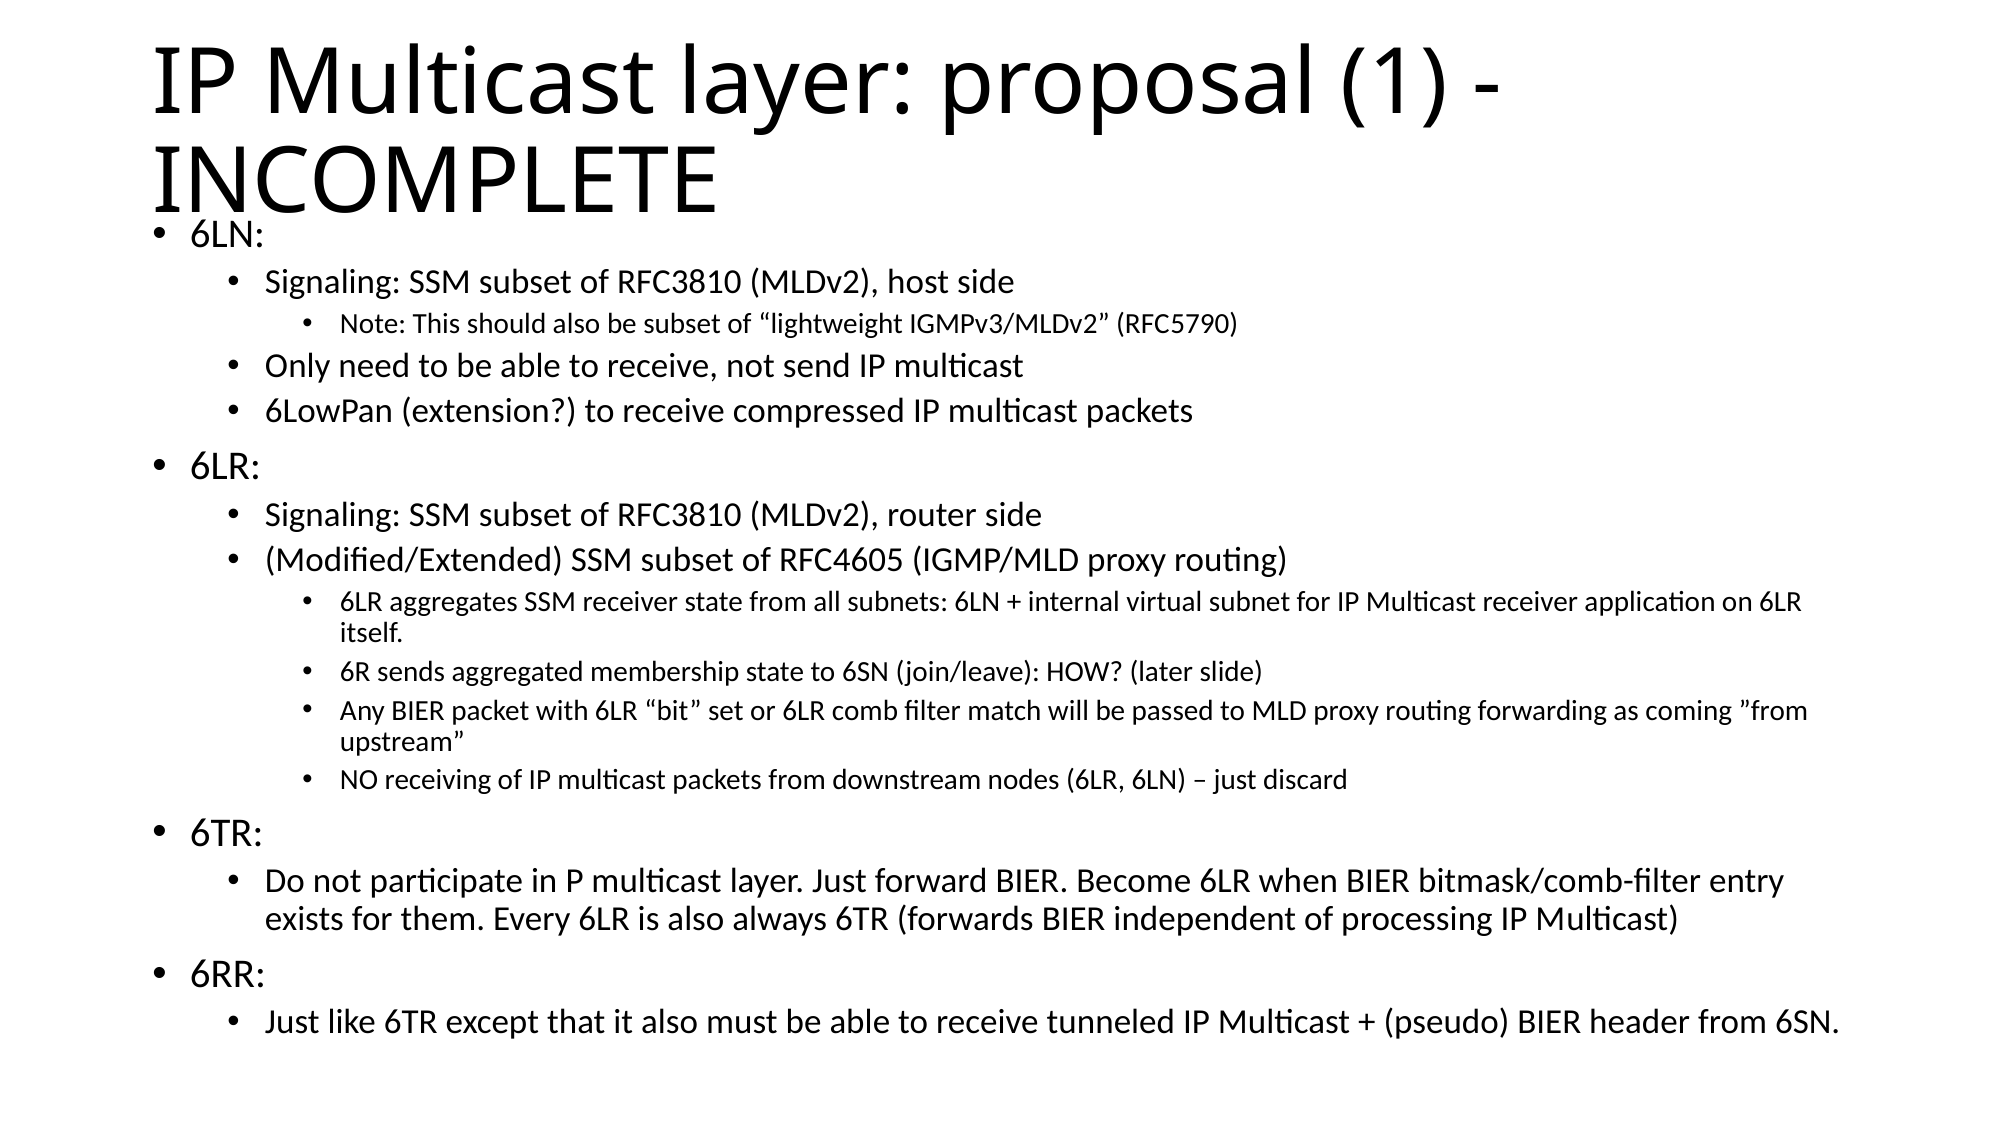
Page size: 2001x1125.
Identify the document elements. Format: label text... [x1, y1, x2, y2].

title IP Multicast layer: proposal (1) - INCOMPLETE [137, 59, 1863, 205]
list 6LN: Signaling: SSM subset of RFC3810 (MLDv2), host side Note: This should also be subset of “lightweight IGMPv3/MLDv2” (RFC5790) Only need to be able to receive, not send IP multicast 6LowPan (extension?) to receive compressed IP multicast packets 6LR: Signaling: SSM subset of RFC3810 (MLDv2), router side (Modified/Extended) SSM subset of RFC4605 (IGMP/MLD proxy routing) 6LR aggregates SSM receiver state from all subnets: 6LN + internal virtual subnet for IP Multicast receiver application on 6LR itself. 6R sends aggregated membership state to 6SN (join/leave): HOW? (later slide) Any BIER packet with 6LR “bit” set or 6LR comb filter match will be passed to MLD proxy routing forwarding as coming ”from upstream” NO receiving of IP multicast packets from downstream nodes (6LR, 6LN) – just discard 6TR: Do not participate in P multicast layer. Just forward BIER. Become 6LR when BIER bitmask/comb-filter entry exists for them. Every 6LR is also always 6TR (forwards BIER independent of processing IP Multicast) 6RR: Just like 6TR except that it also must be able to receive tunneled IP Multicast + (pseudo) BIER header from 6SN. [137, 205, 1863, 1069]
